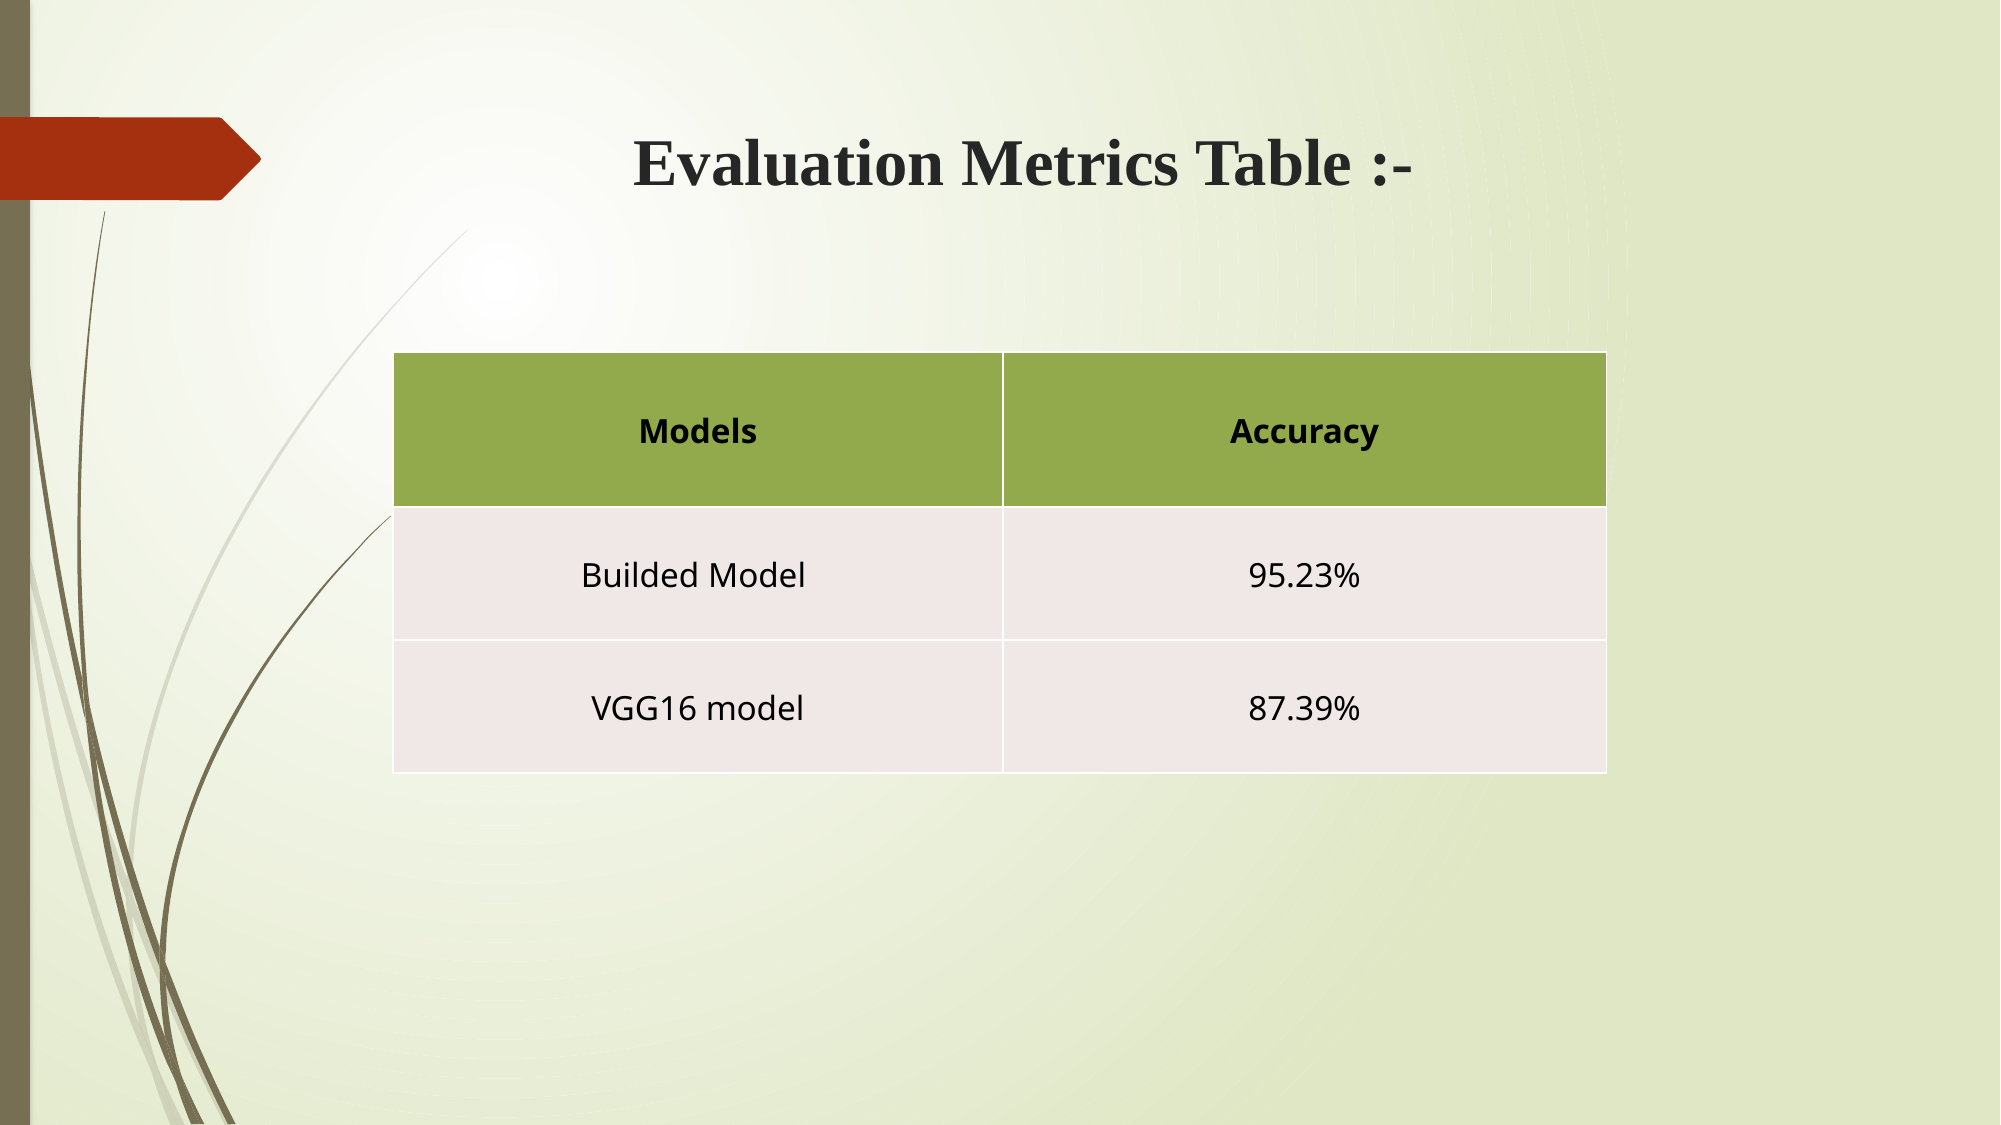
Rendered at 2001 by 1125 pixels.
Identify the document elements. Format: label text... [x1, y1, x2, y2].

table_header Models [394, 353, 1002, 506]
table_header Accuracy [1004, 353, 1606, 506]
table_cell 95.23% [1004, 508, 1606, 639]
table_cell VGG16 model [394, 641, 1002, 772]
title Evaluation Metrics Table :- [266, 111, 1782, 206]
table_cell 87.39% [1004, 641, 1606, 772]
table_cell Builded Model [394, 508, 1002, 639]
